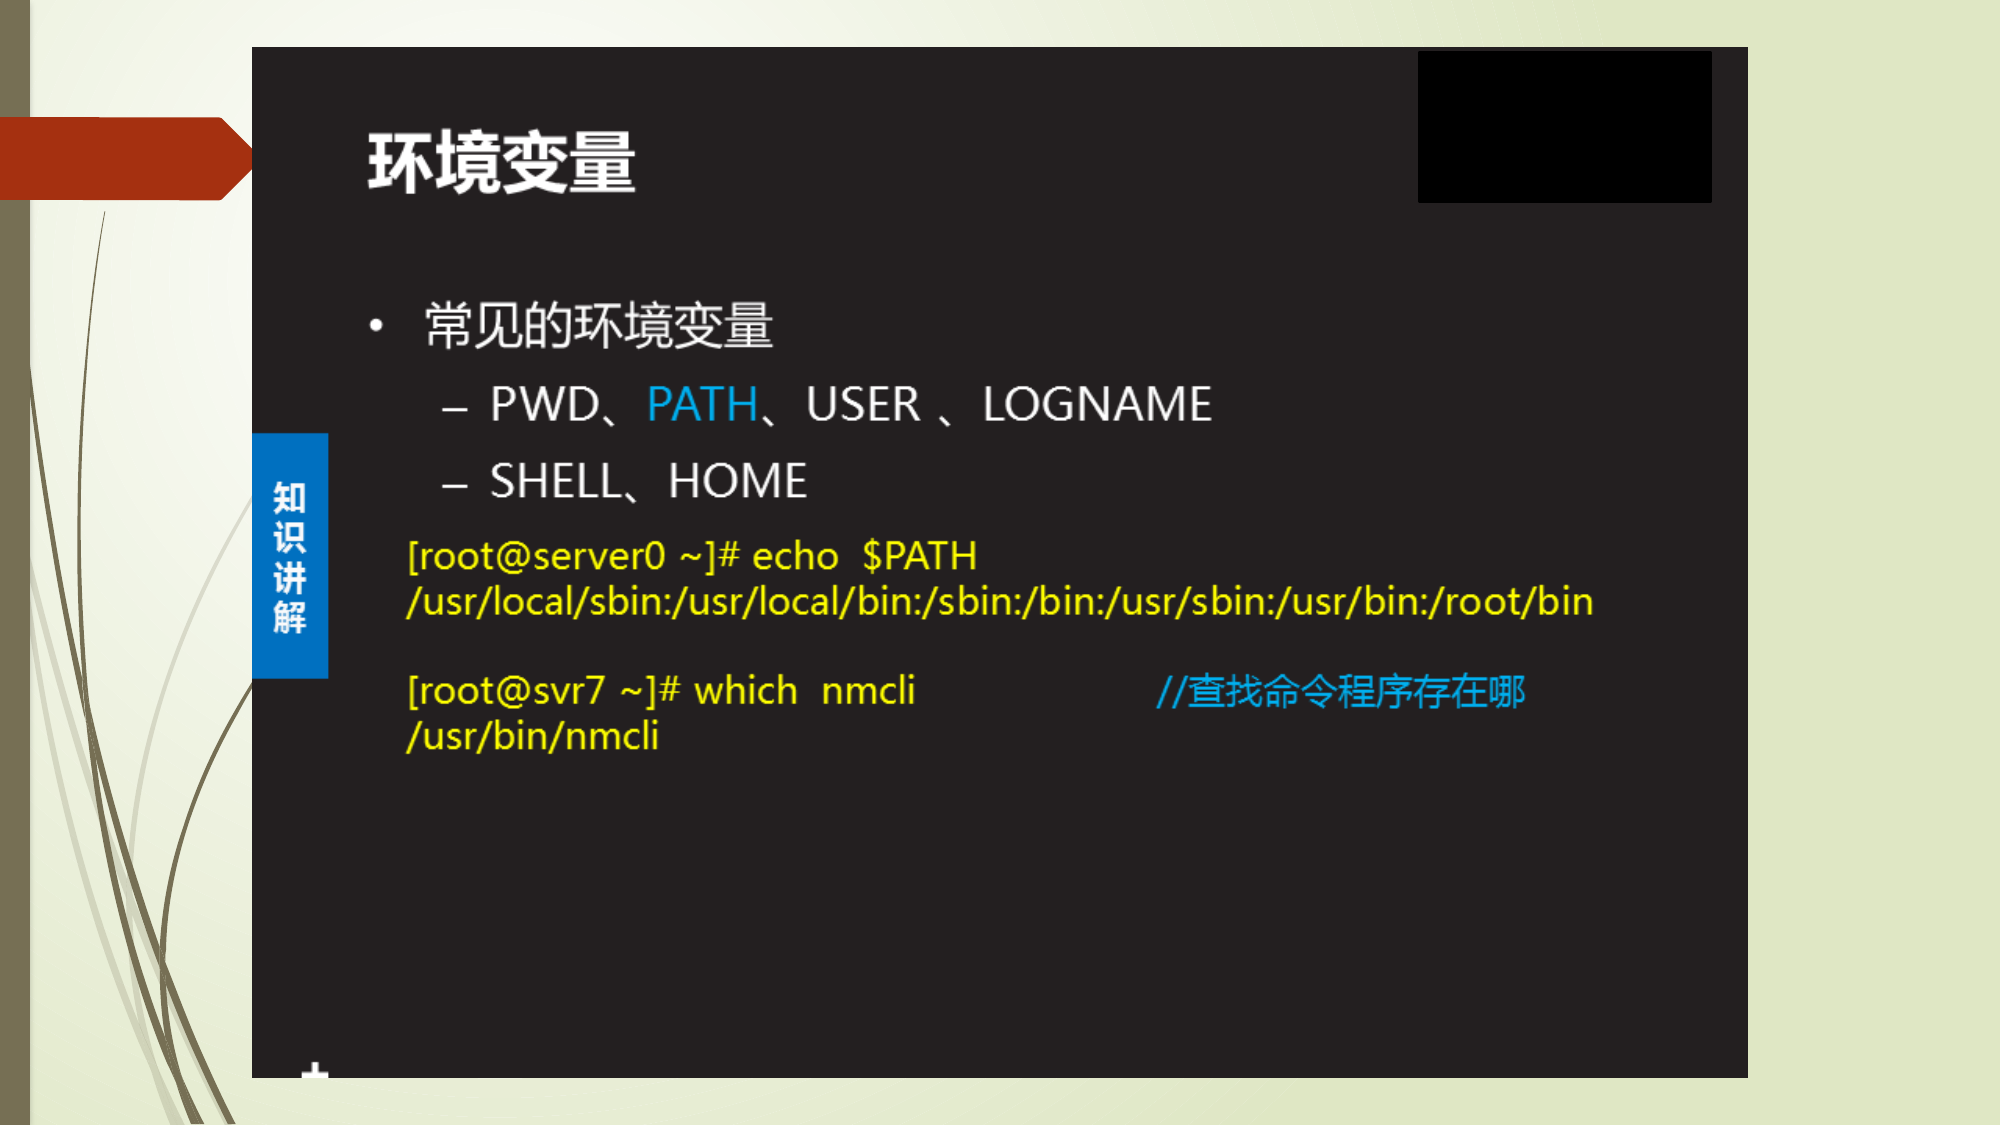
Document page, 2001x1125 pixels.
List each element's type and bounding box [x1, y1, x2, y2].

picture [252, 47, 1748, 1078]
